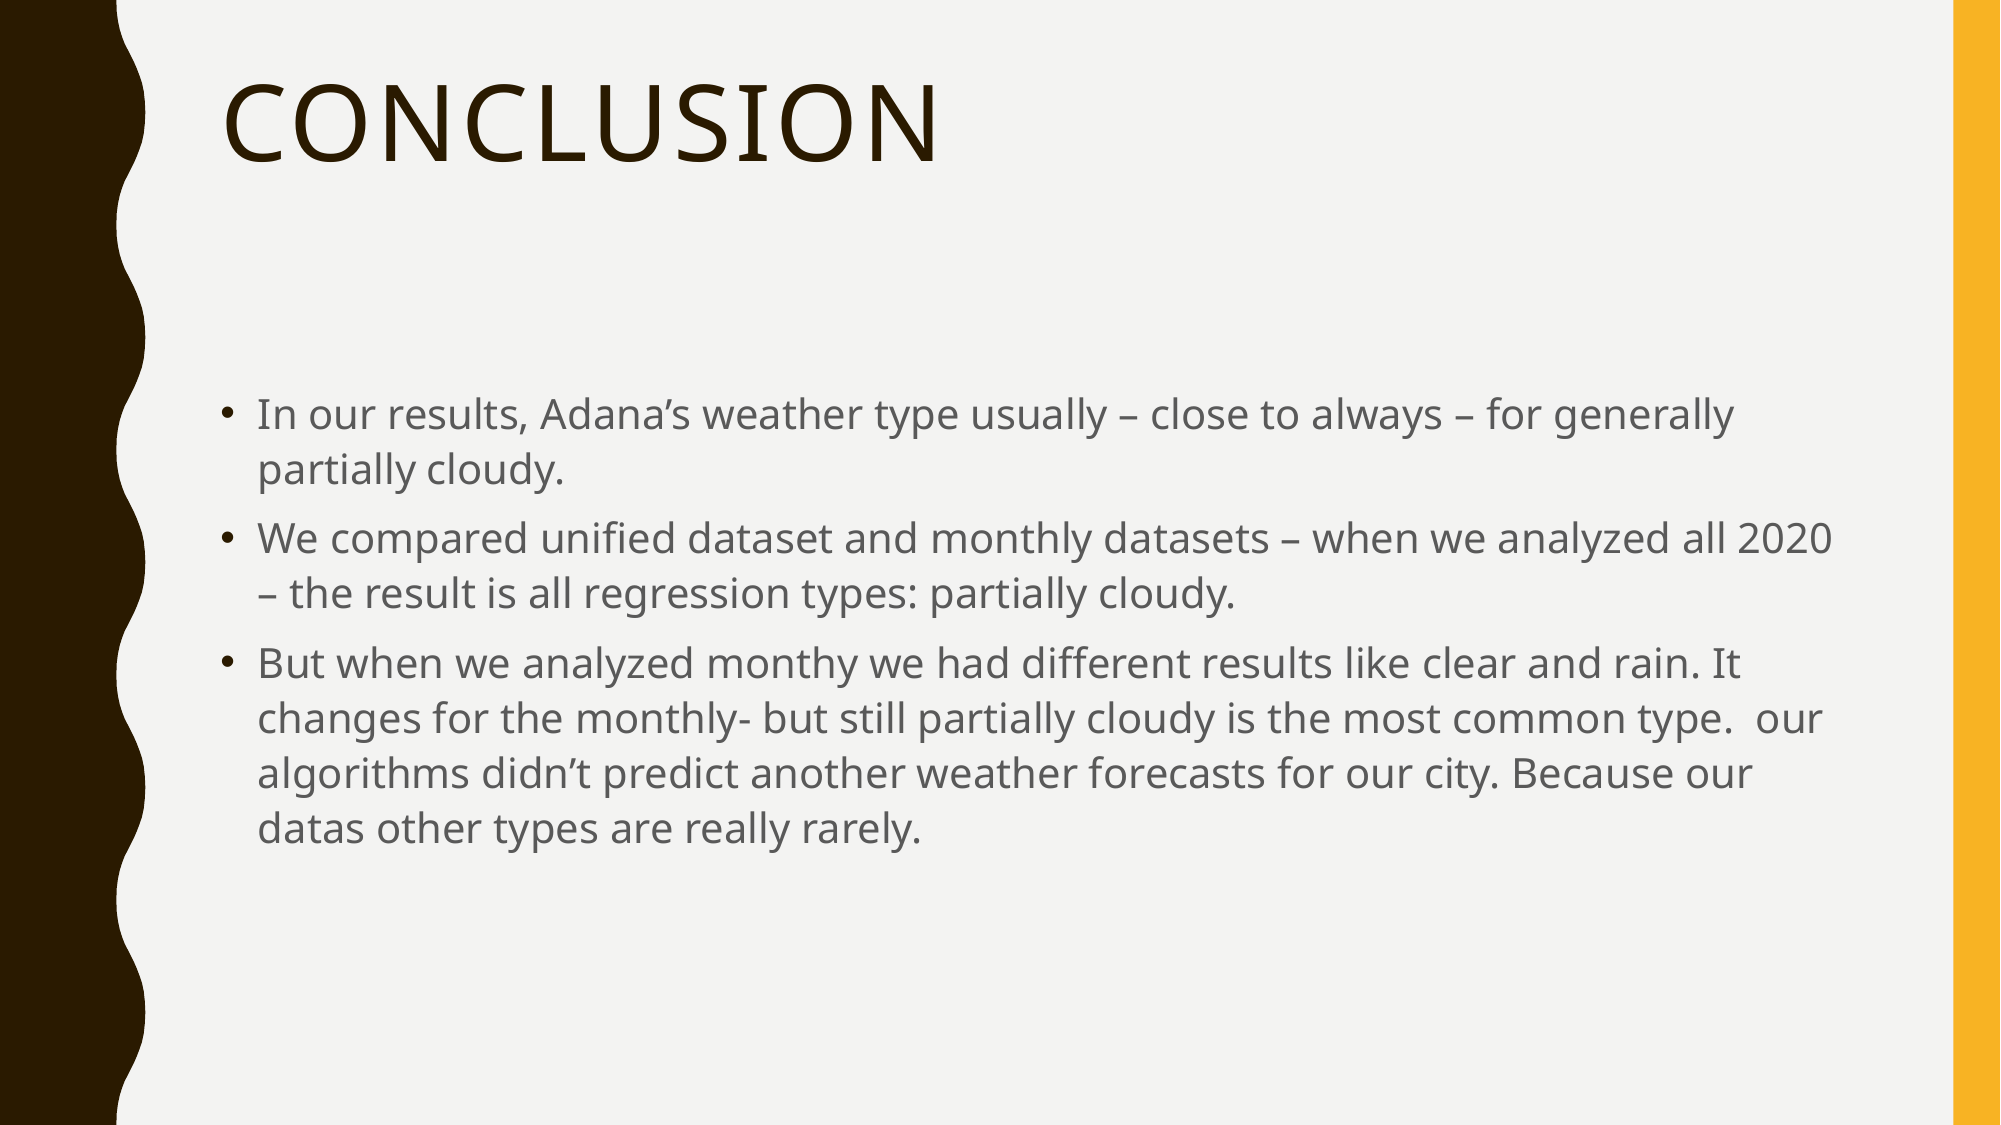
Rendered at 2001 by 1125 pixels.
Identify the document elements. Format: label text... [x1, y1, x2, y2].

title Conclusıon [205, 62, 1875, 308]
list In our results, Adana’s weather type usually – close to always – for generally partially cloudy. We compared unified dataset and monthly datasets – when we analyzed all 2020 – the result is all regression types: partially cloudy. But when we analyzed monthy we had different results like clear and rain. It changes for the monthly- but still partially cloudy is the most common type. our algorithms didn’t predict another weather forecasts for our city. Because our datas other types are really rarely. [205, 375, 1875, 965]
